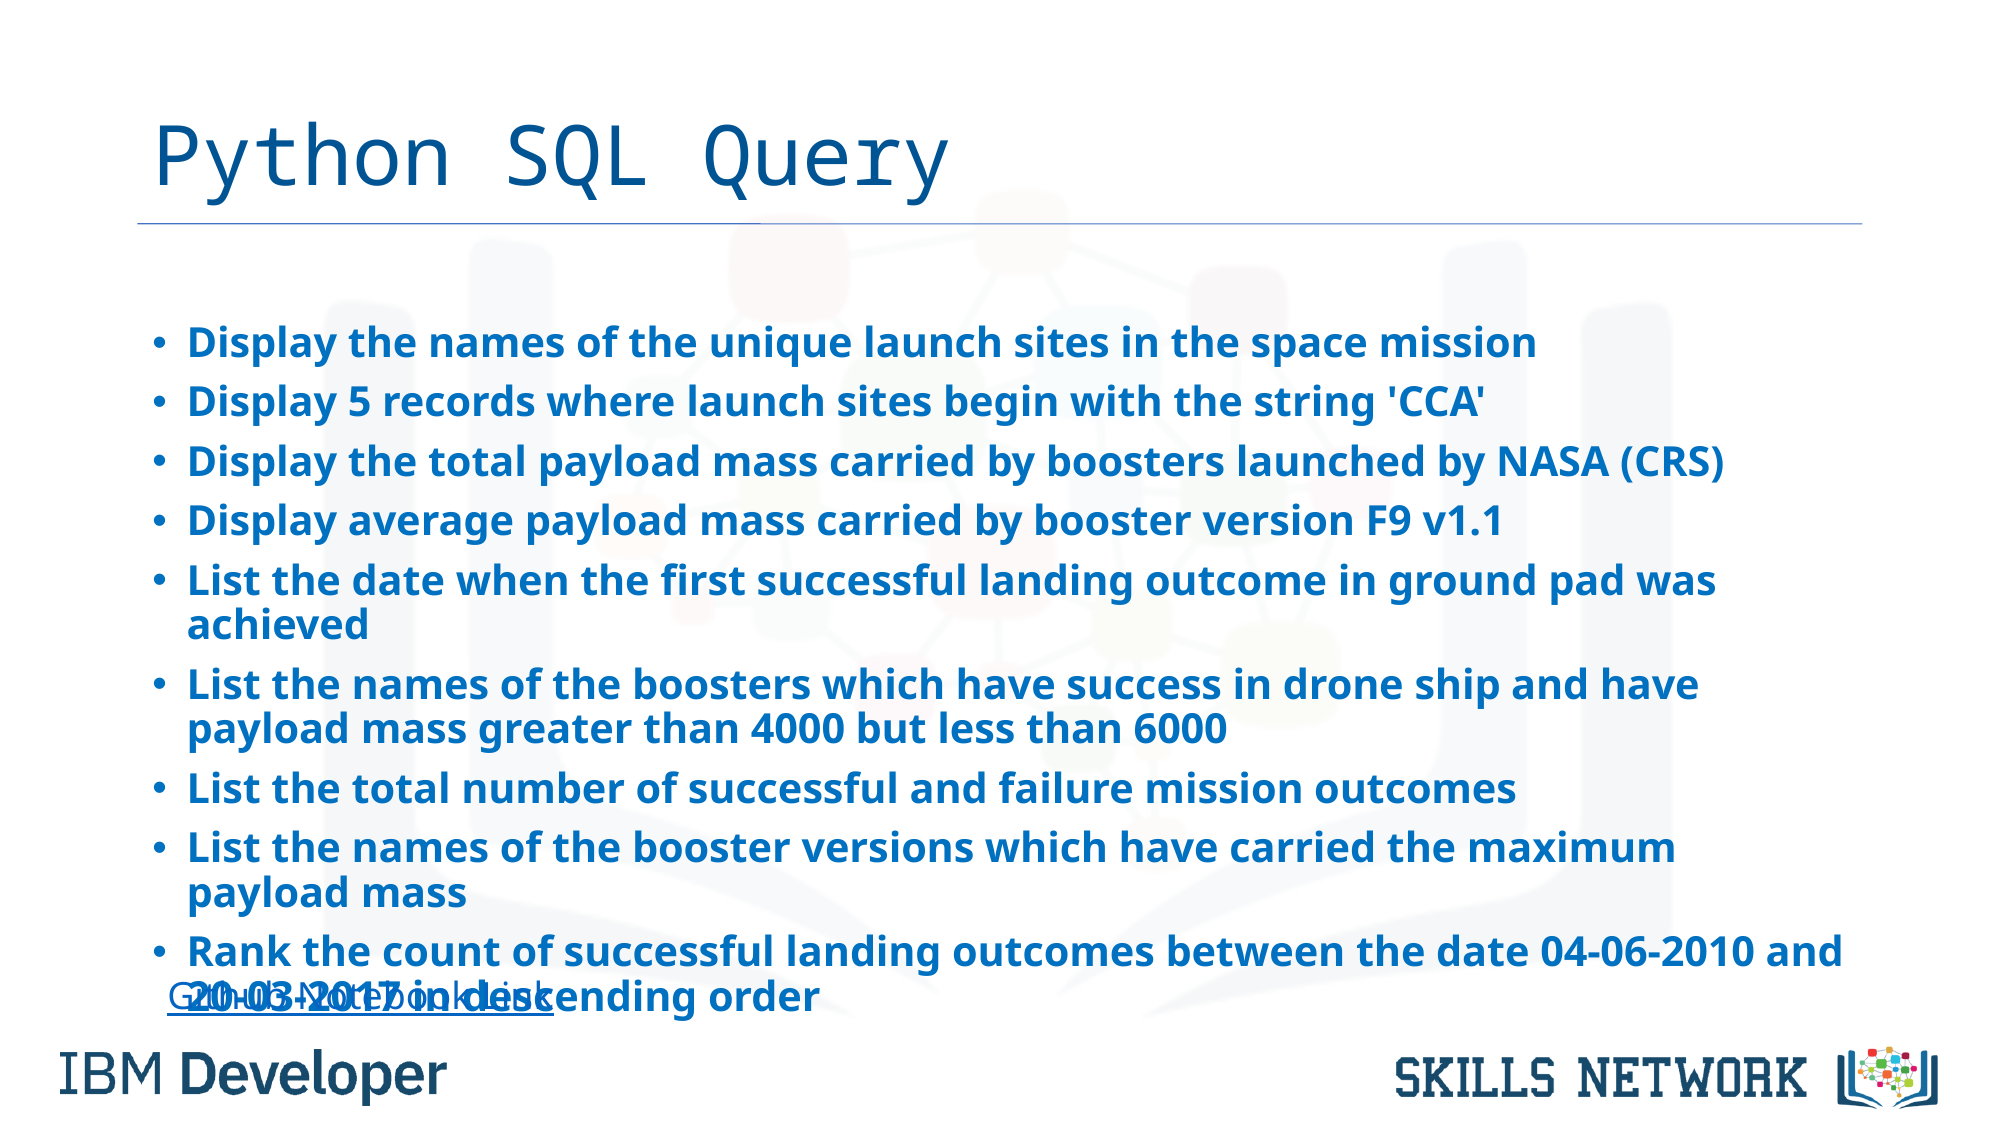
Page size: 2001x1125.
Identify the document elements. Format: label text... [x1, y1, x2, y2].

text_box Python SQL Query [137, 49, 1863, 267]
picture [1390, 1045, 1945, 1111]
text_box Display the names of the unique launch sites in the space mission Display 5 records where launch sites begin with the string 'CCA' Display the total payload mass carried by boosters launched by NASA (CRS) Display average payload mass carried by booster version F9 v1.1 List the date when the first successful landing outcome in ground pad was achieved List the names of the boosters which have success in drone ship and have payload mass greater than 4000 but less than 6000 List the total number of successful and failure mission outcomes List the names of the booster versions which have carried the maximum payload mass Rank the count of successful landing outcomes between the date 04-06-2010 and 20-03-2017 in descending order [137, 314, 1863, 1029]
picture [55, 1045, 459, 1108]
text_box Github Notebook Link [152, 964, 569, 1031]
